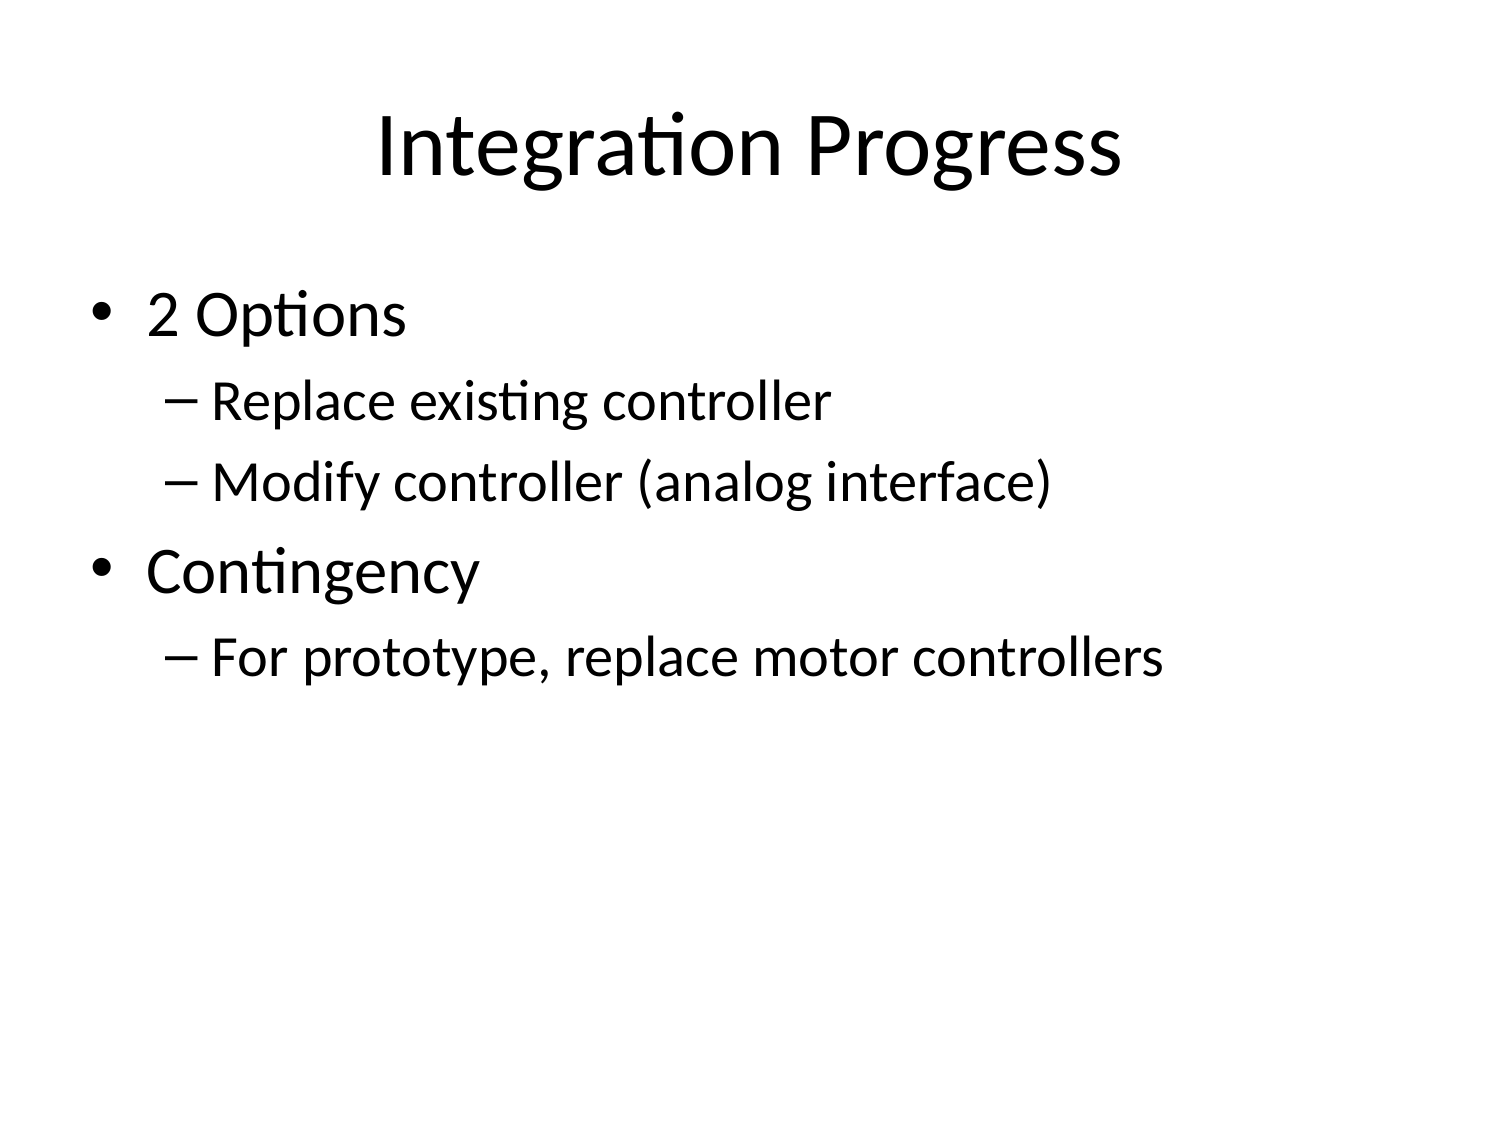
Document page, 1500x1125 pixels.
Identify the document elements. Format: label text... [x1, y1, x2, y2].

list 2 Options Replace existing controller Modify controller (analog interface) Contingency For prototype, replace motor controllers [75, 262, 1425, 1005]
title Integration Progress [75, 45, 1425, 233]
